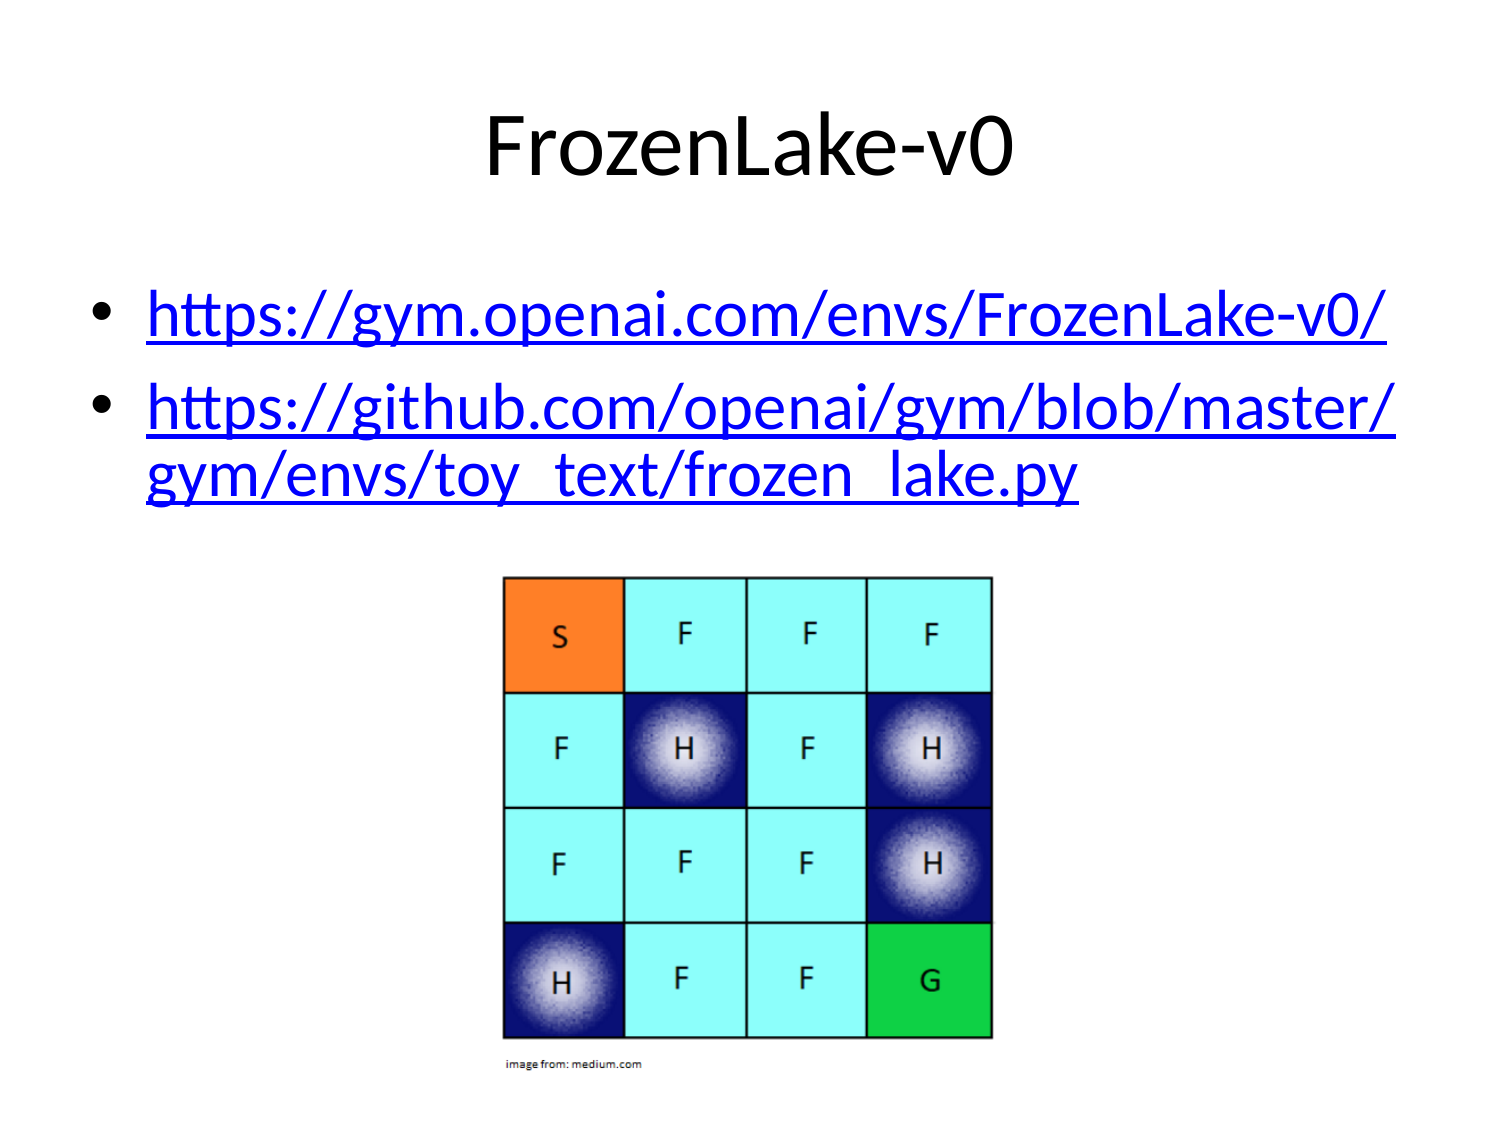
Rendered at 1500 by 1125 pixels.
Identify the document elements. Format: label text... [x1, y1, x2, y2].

list https://gym.openai.com/envs/FrozenLake-v0/ https://github.com/openai/gym/blob/master/gym/envs/toy_text/frozen_lake.py [75, 262, 1425, 563]
picture [501, 573, 1000, 1077]
title FrozenLake-v0 [75, 45, 1425, 233]
